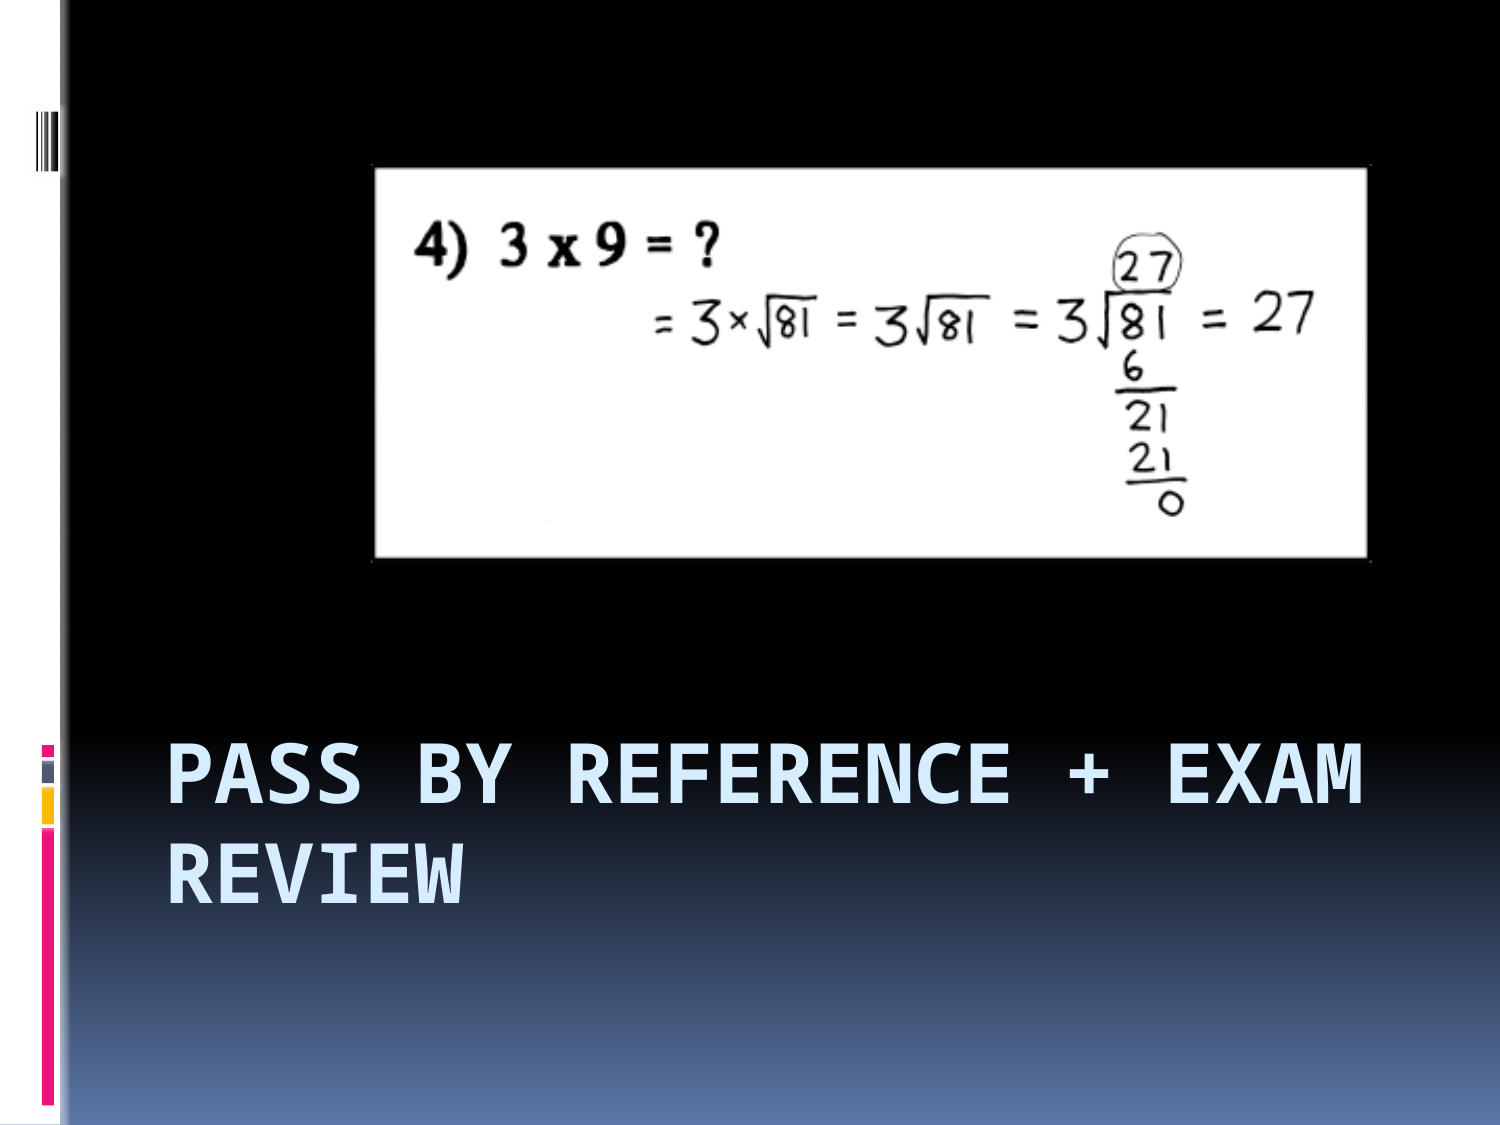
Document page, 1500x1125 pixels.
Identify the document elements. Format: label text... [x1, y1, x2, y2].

picture [371, 164, 1373, 564]
title Pass By Reference + Exam Review [150, 712, 1425, 1037]
